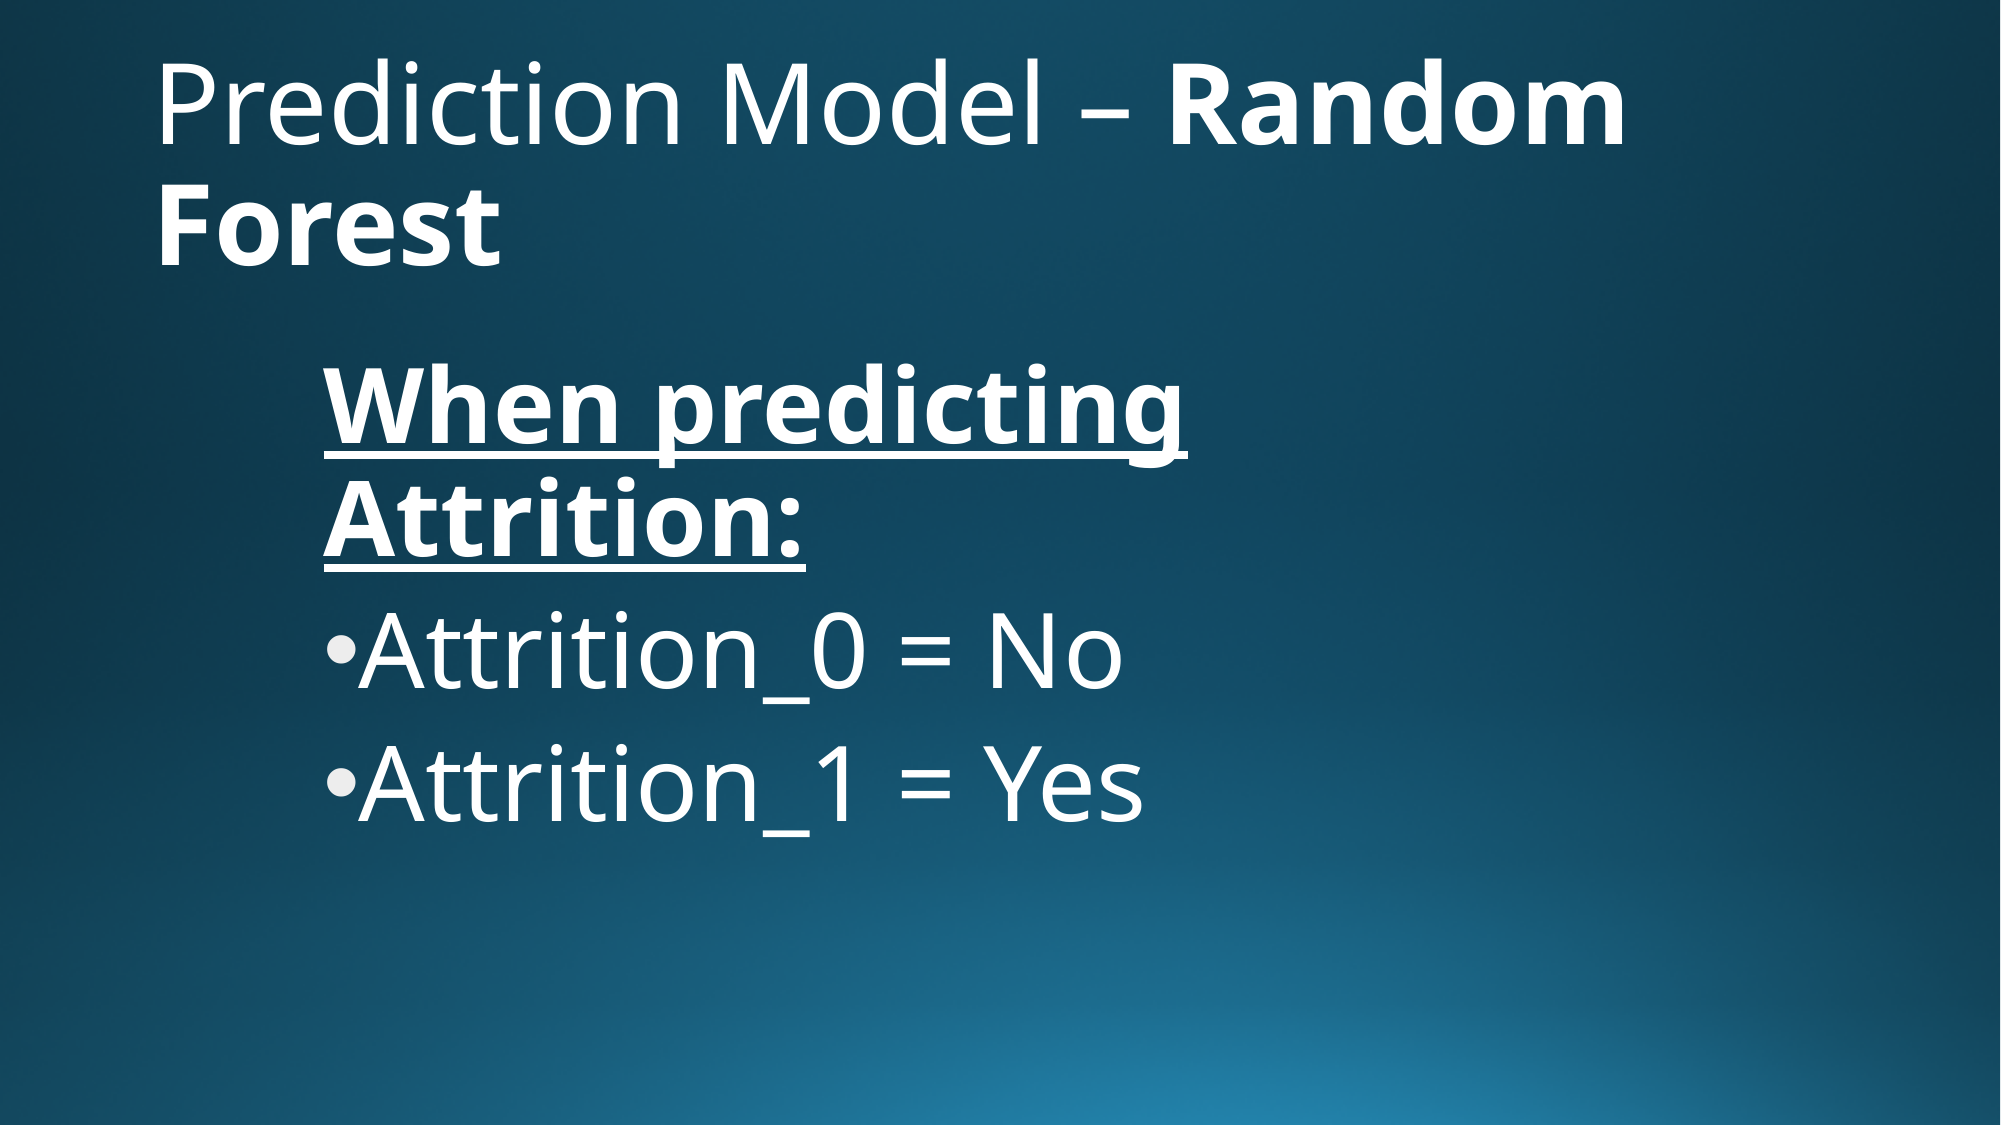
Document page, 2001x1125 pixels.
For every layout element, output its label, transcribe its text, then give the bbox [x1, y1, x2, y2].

title Prediction Model – Random Forest [137, 59, 1863, 278]
list When predicting Attrition: Attrition_0 = No Attrition_1 = Yes [308, 345, 1692, 854]
picture [0, 0, 2001, 1125]
